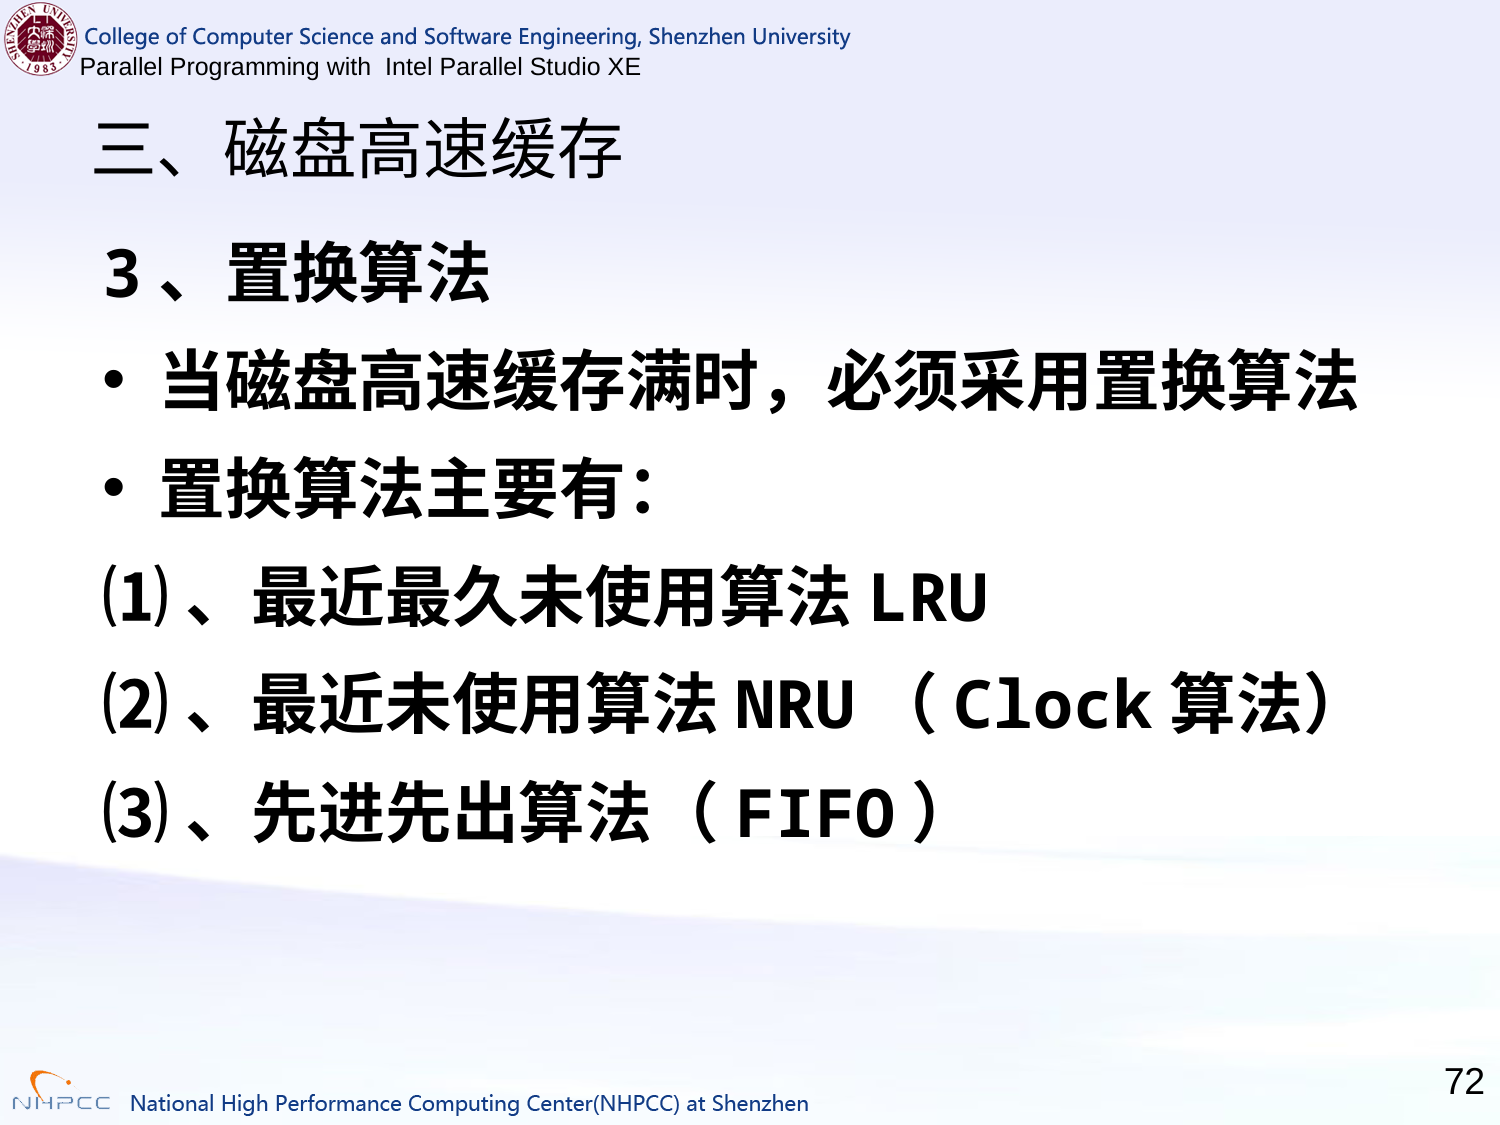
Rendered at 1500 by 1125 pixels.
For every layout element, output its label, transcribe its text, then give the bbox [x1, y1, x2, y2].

list 3、置换算法 当磁盘高速缓存满时，必须采用置换算法 置换算法主要有： ⑴、最近最久未使用算法LRU ⑵、最近未使用算法NRU（Clock算法） ⑶、先进先出算法（FIFO） [87, 215, 1463, 916]
title 三、磁盘高速缓存 [75, 90, 1150, 203]
picture [0, 0, 1500, 1125]
text_box 72 [1400, 1049, 1500, 1110]
